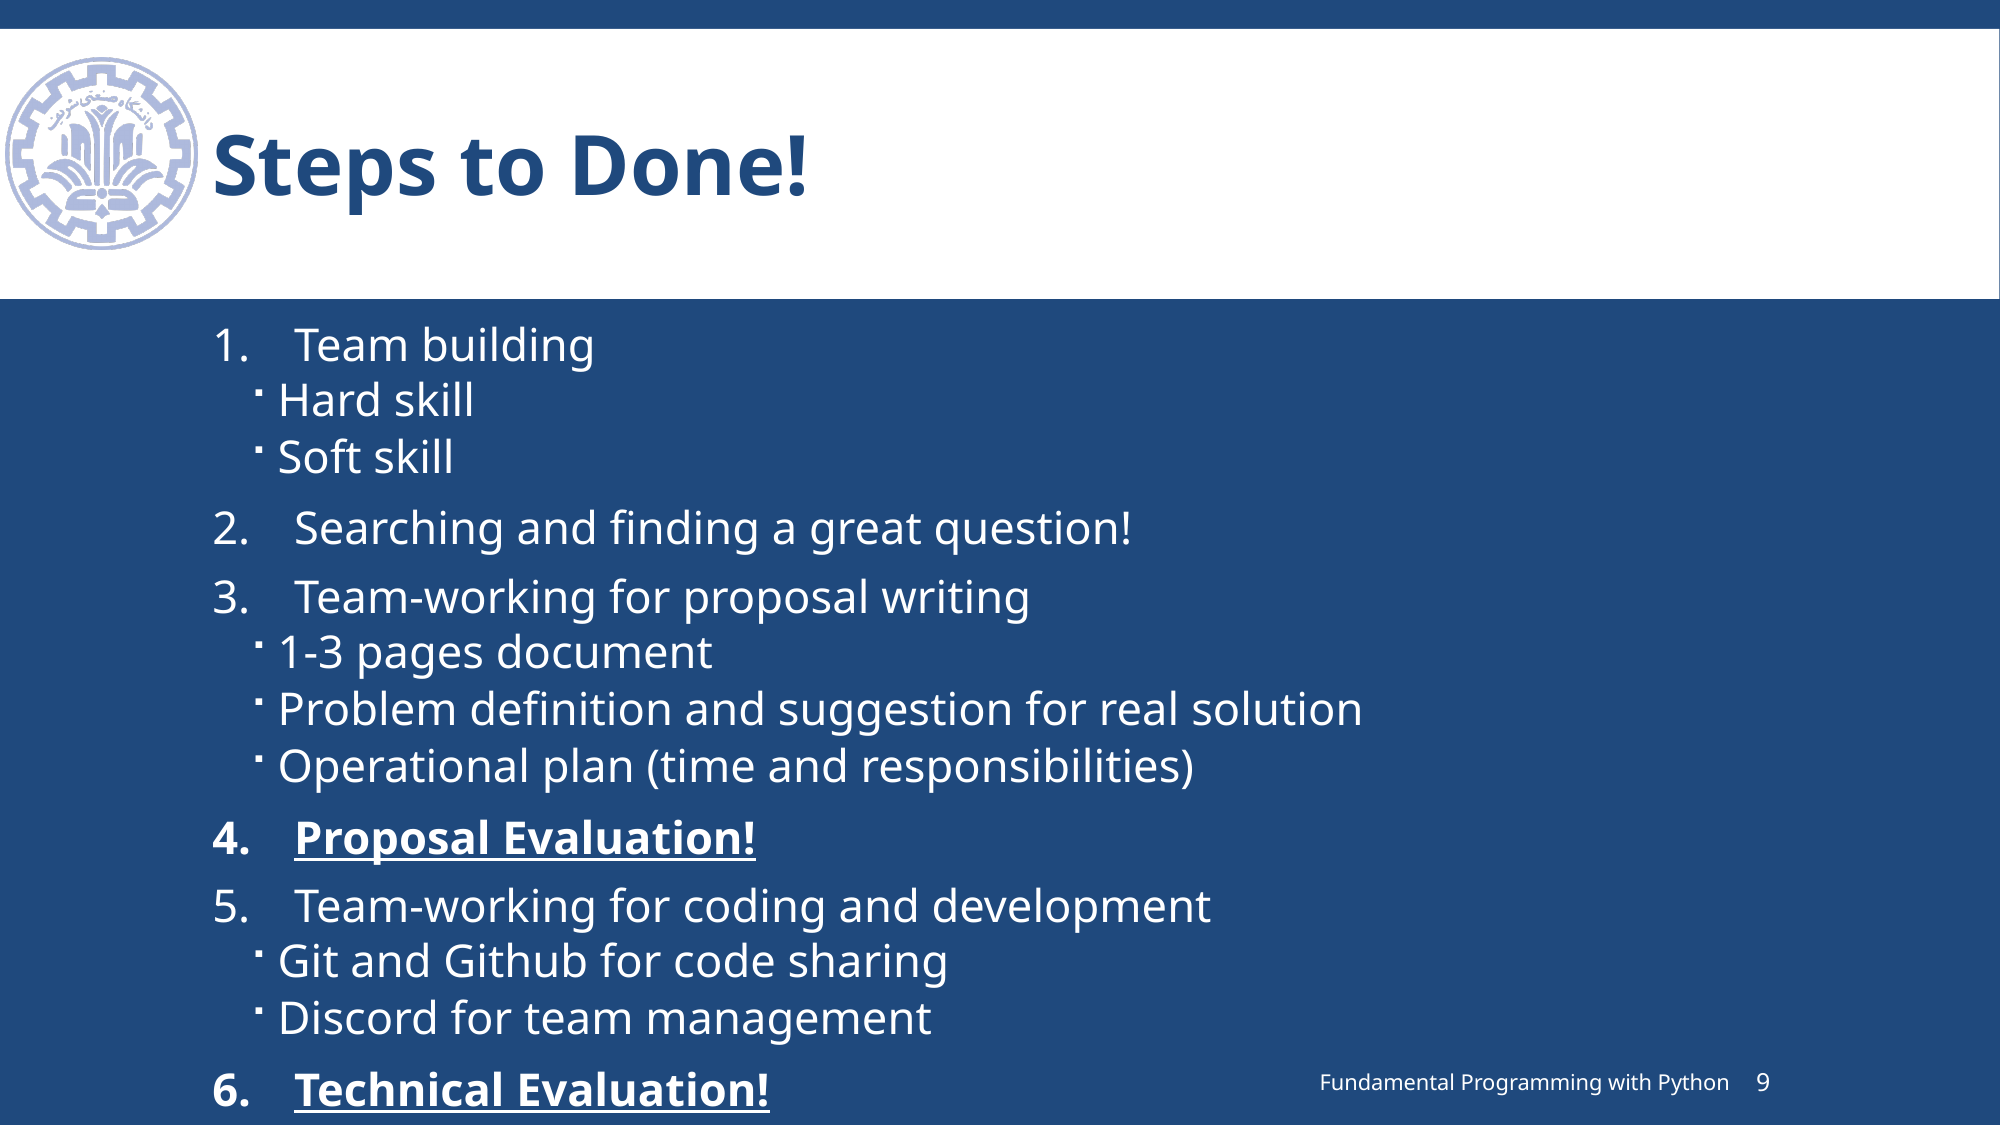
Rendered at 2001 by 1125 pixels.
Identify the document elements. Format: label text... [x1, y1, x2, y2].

list Team building Hard skill Soft skill Searching and finding a great question! Team-working for proposal writing 1-3 pages document Problem definition and suggestion for real solution Operational plan (time and responsibilities) Proposal Evaluation! Team-working for coding and development Git and Github for code sharing Discord for team management Technical Evaluation! [197, 314, 1803, 1125]
footer Fundamental Programming with Python [918, 1053, 1746, 1114]
title Steps to Done! [197, 46, 1803, 295]
slide_number 9 [1748, 1053, 1904, 1114]
